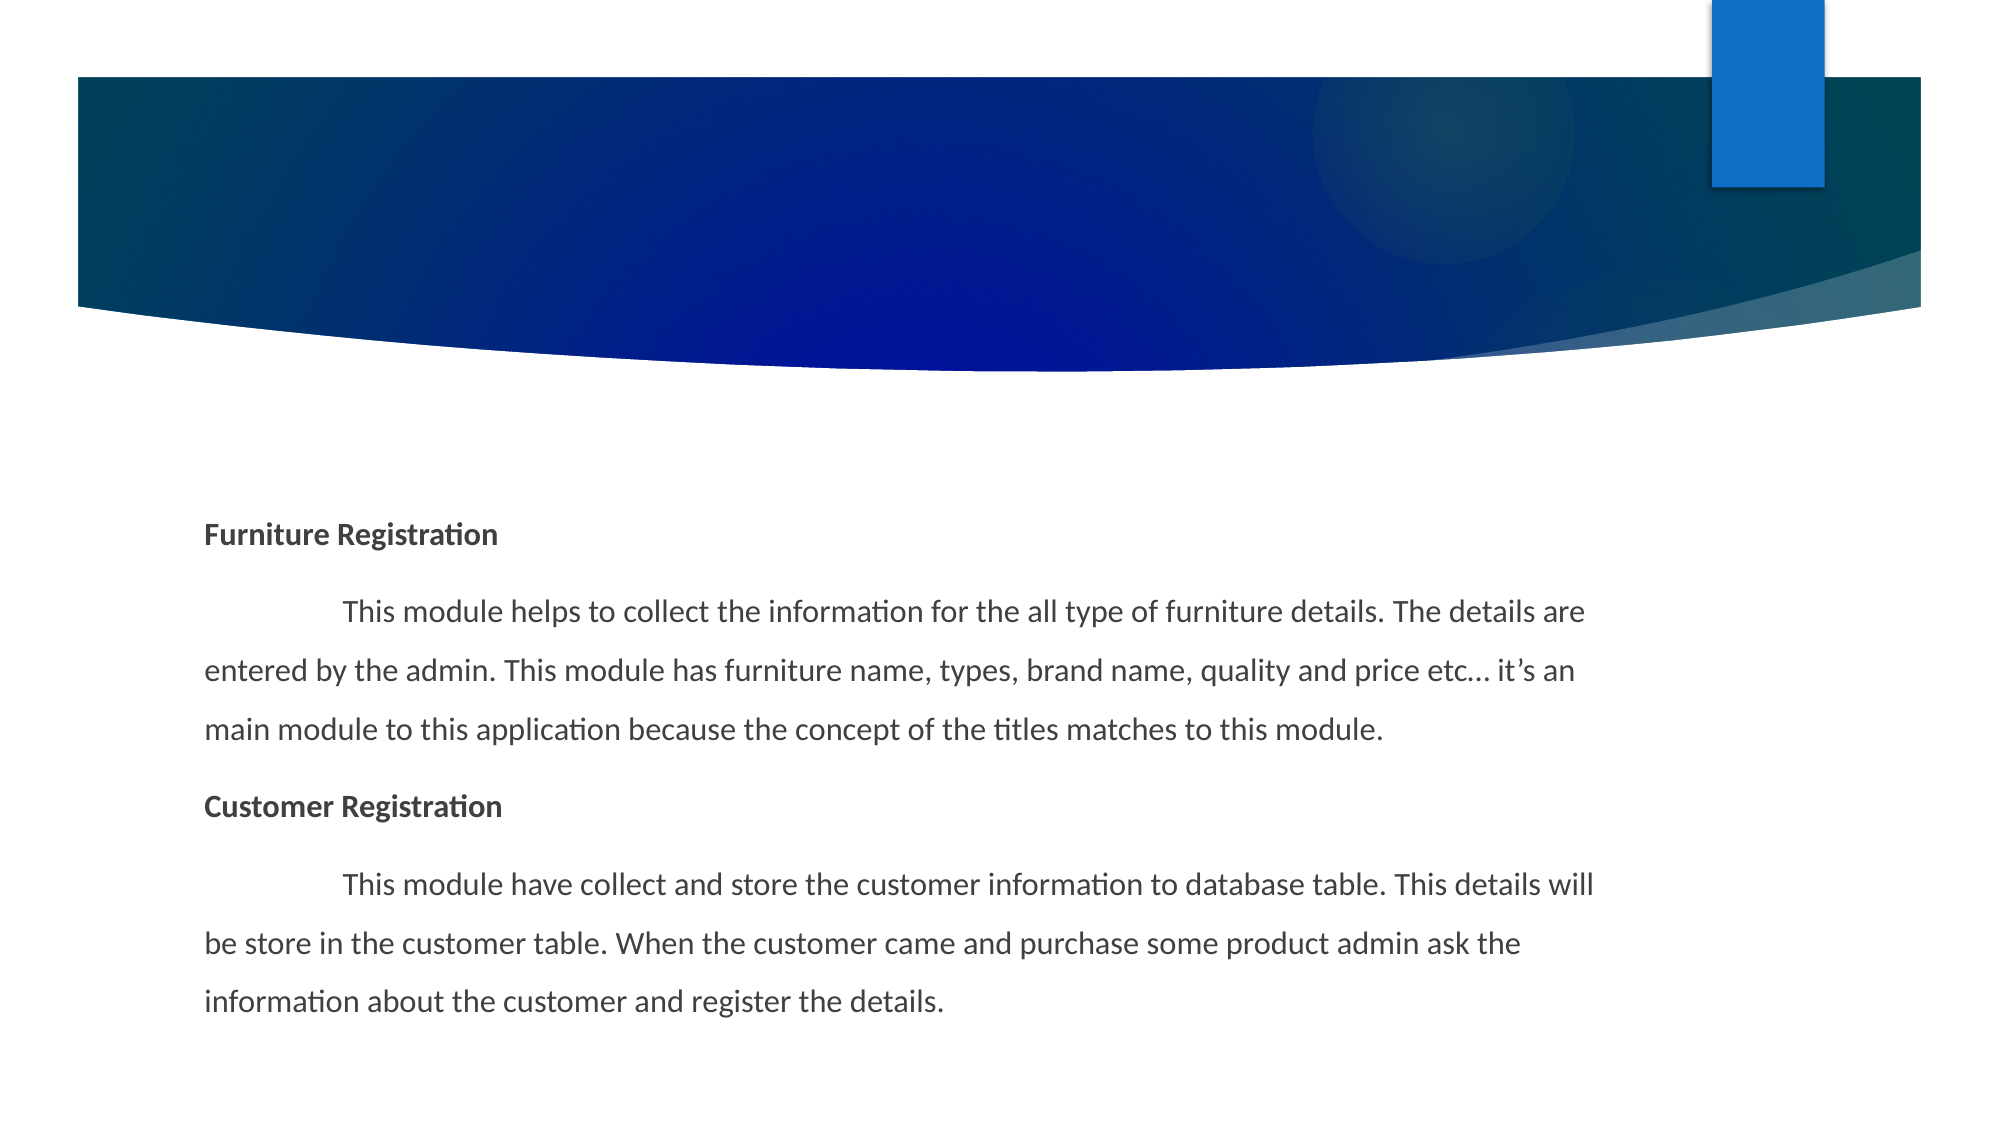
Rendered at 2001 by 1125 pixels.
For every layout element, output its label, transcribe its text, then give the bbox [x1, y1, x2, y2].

list Furniture Registration This module helps to collect the information for the all type of furniture details. The details are entered by the admin. This module has furniture name, types, brand name, quality and price etc… it’s an main module to this application because the concept of the titles matches to this module. Customer Registration This module have collect and store the customer information to database table. This details will be store in the customer table. When the customer came and purchase some product admin ask the information about the customer and register the details. [189, 427, 1638, 1037]
